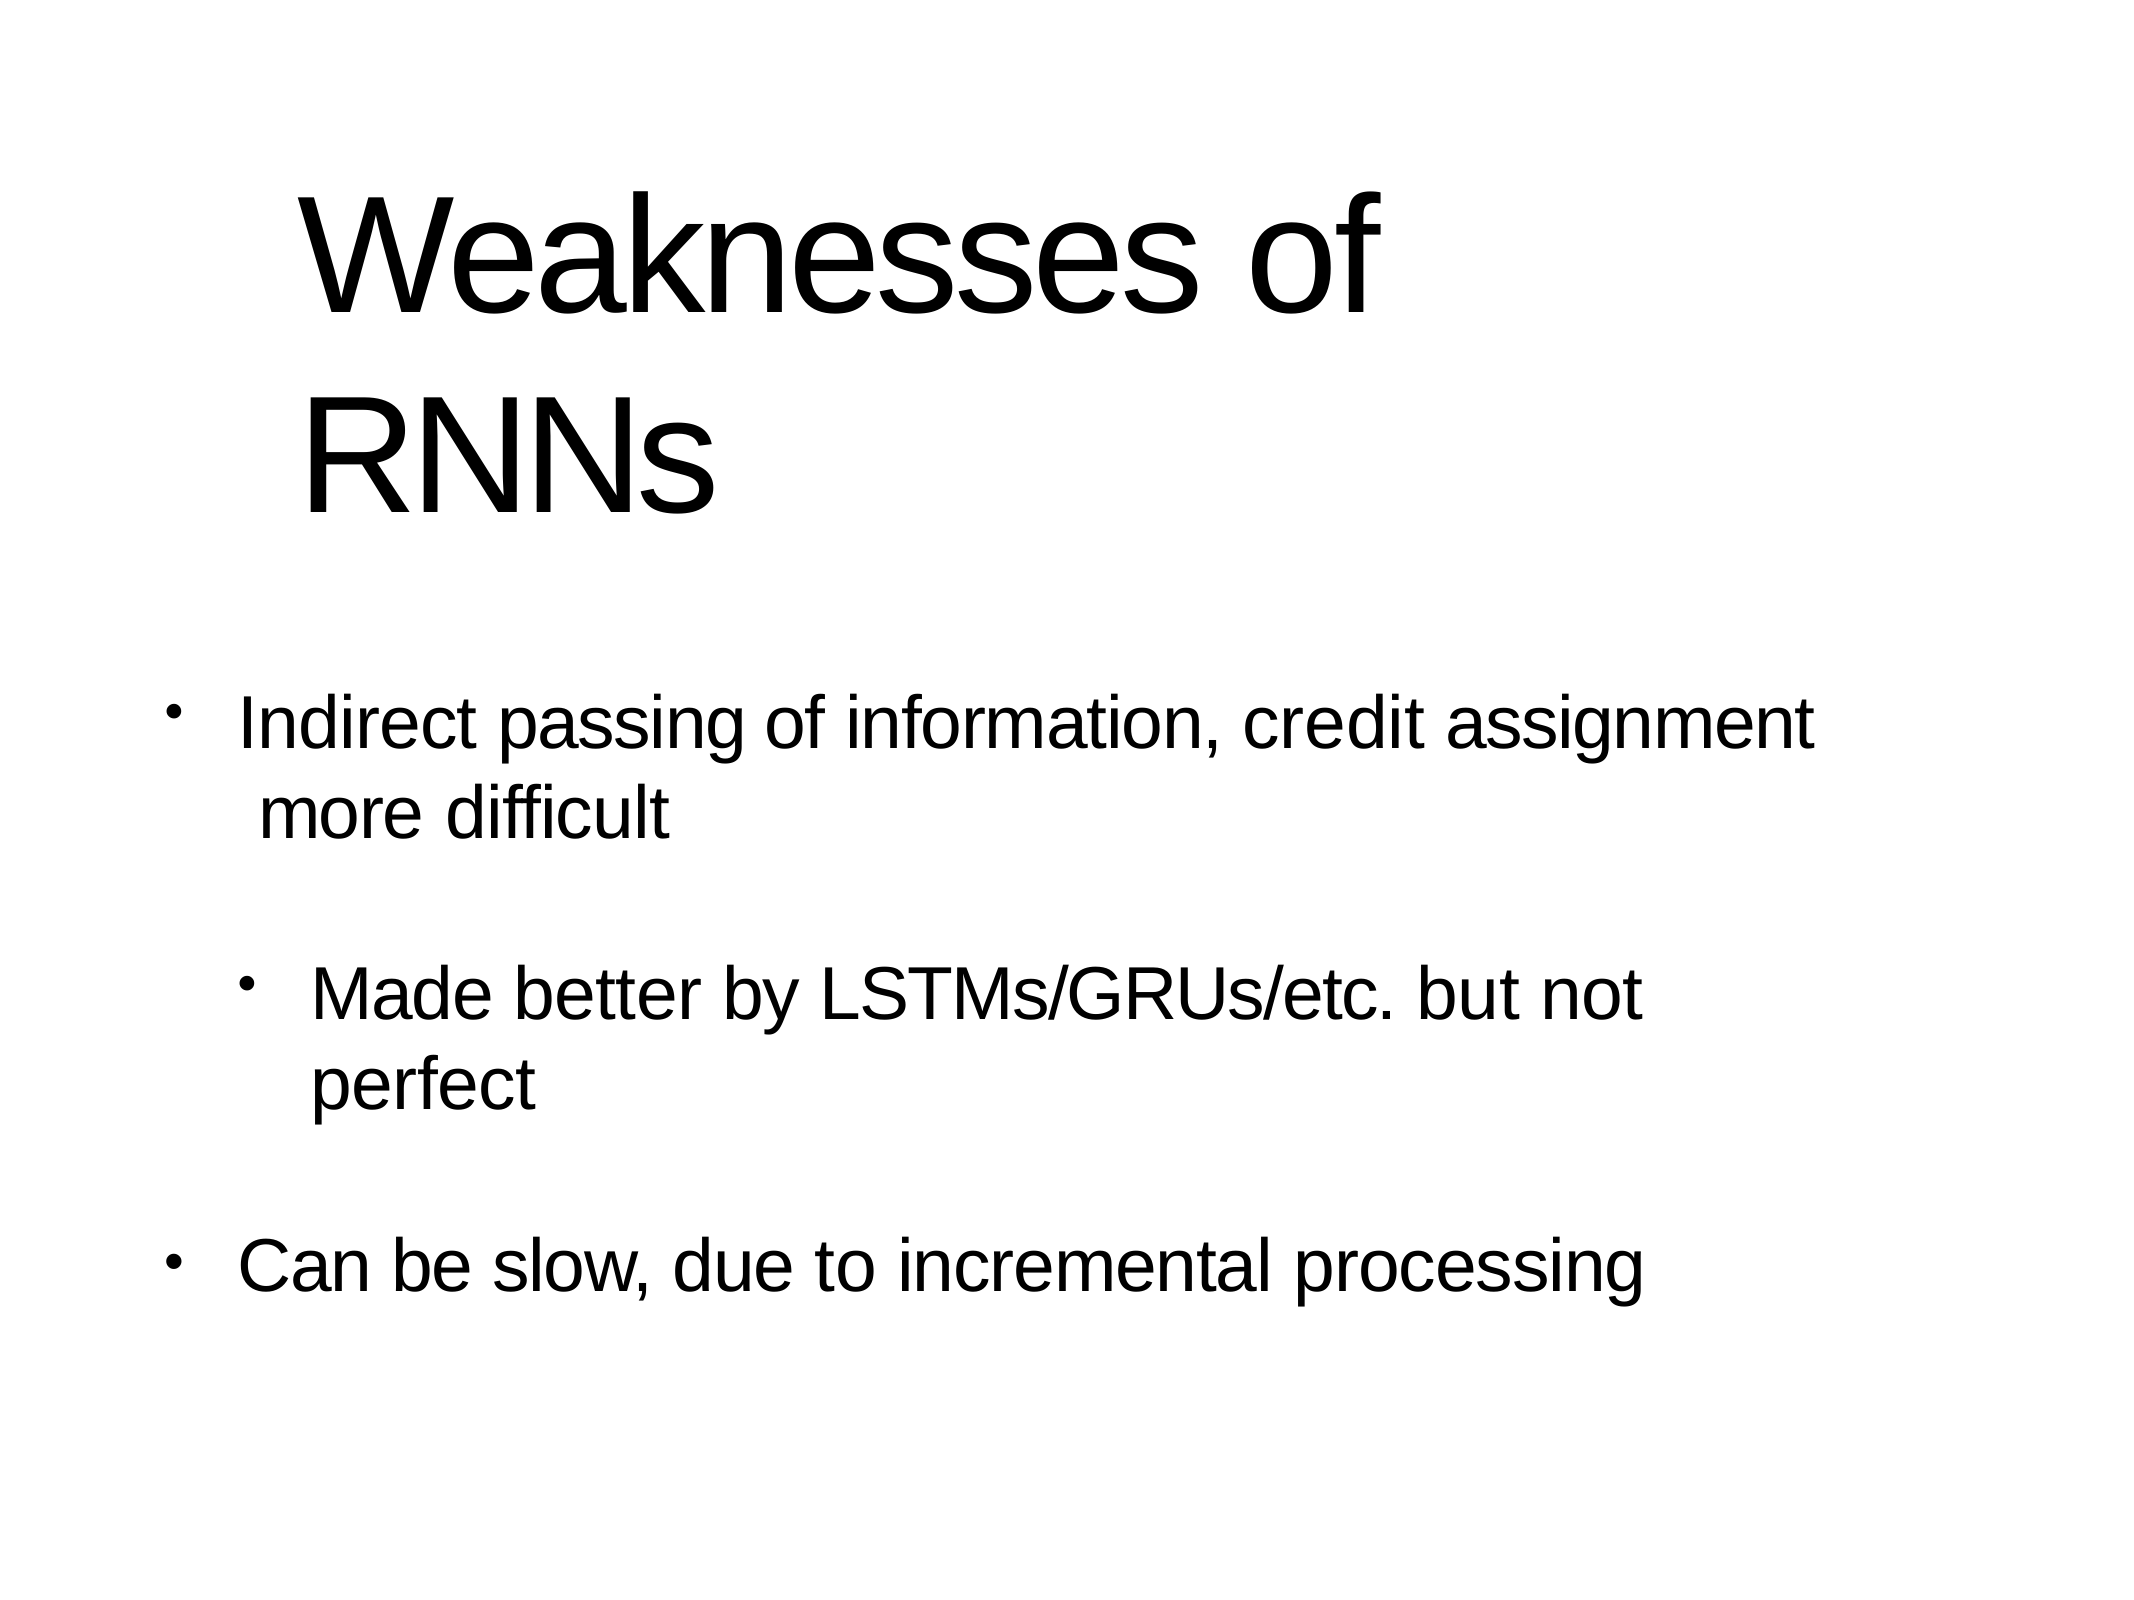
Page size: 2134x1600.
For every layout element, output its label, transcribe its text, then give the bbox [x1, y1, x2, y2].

title Weaknesses of RNNs [295, 143, 1839, 546]
text_box Indirect passing of information, credit assignment more difficult Made better by LSTMs/GRUs/etc. but not perfect Can be slow, due to incremental processing [162, 671, 1890, 1306]
